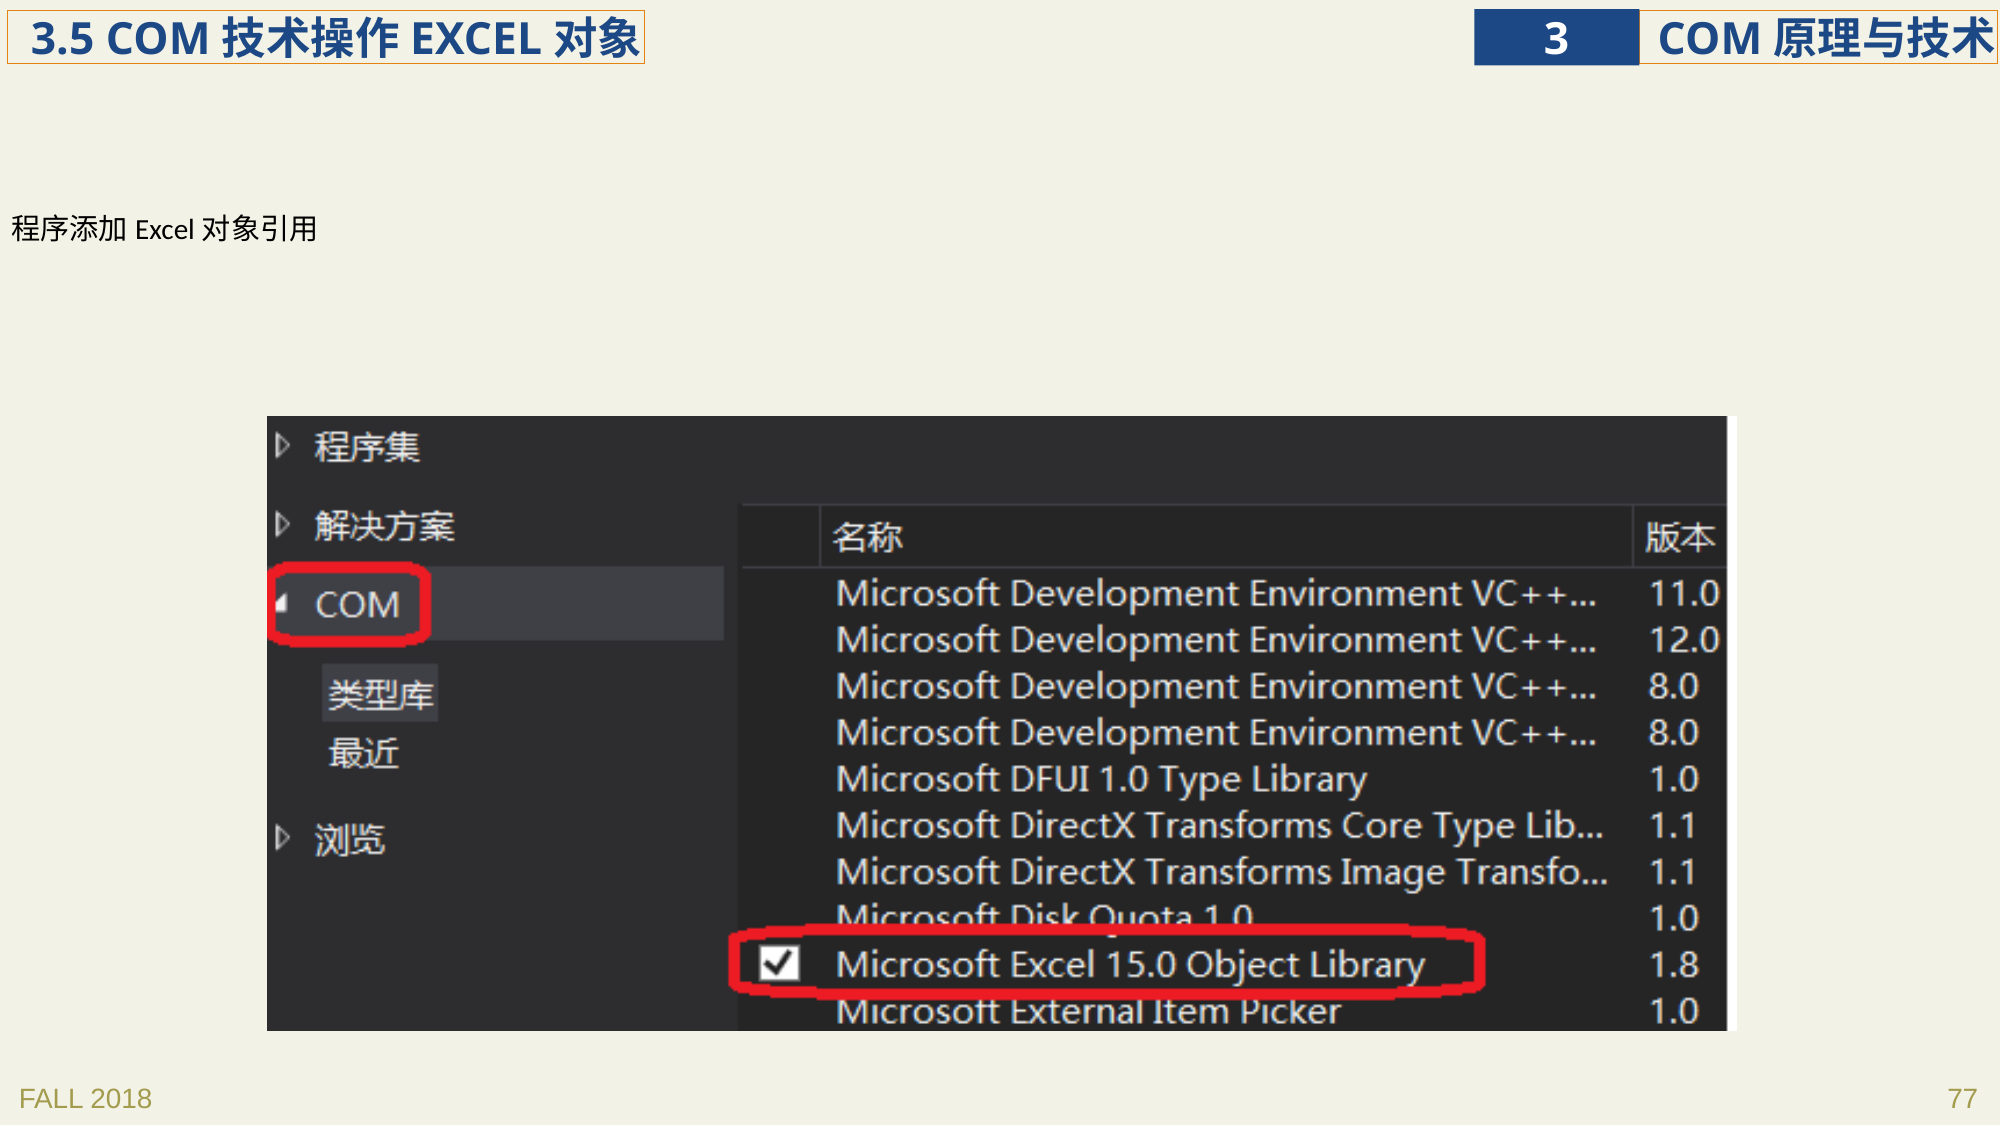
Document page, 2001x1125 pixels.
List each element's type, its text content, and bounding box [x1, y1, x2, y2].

title 程序添加Excel对象引用 [0, 147, 1117, 309]
picture [267, 415, 1737, 1032]
